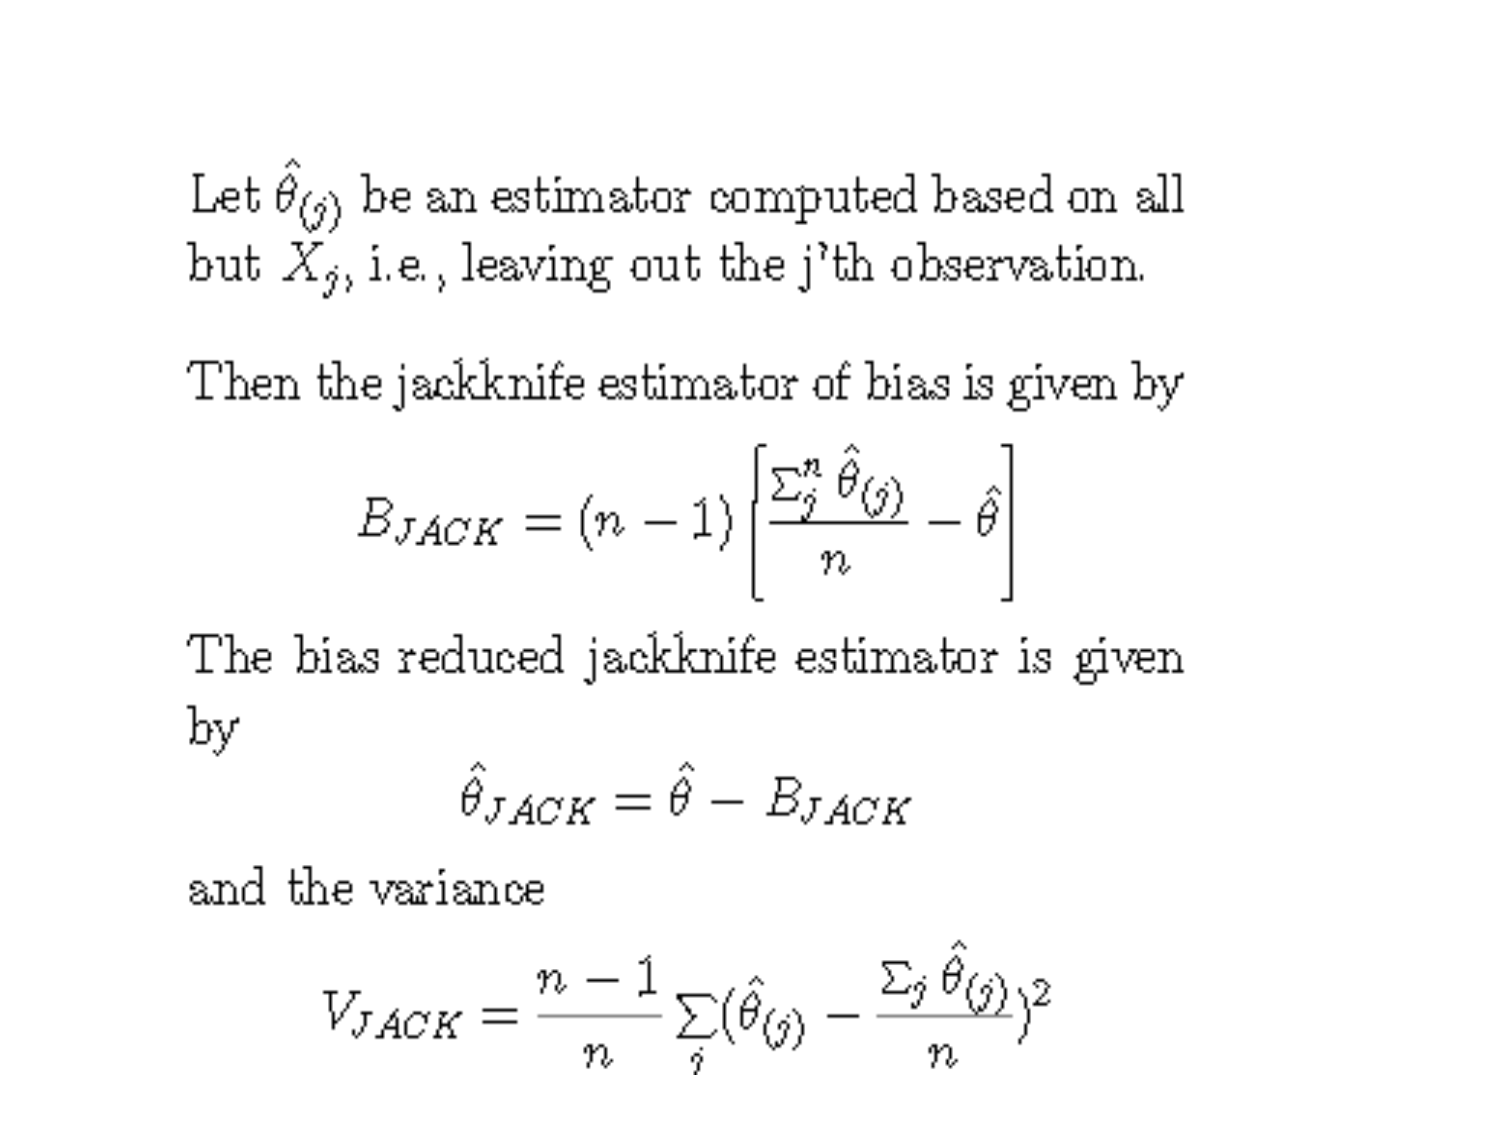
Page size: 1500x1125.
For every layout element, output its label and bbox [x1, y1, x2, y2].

list [74, 124, 1426, 1076]
